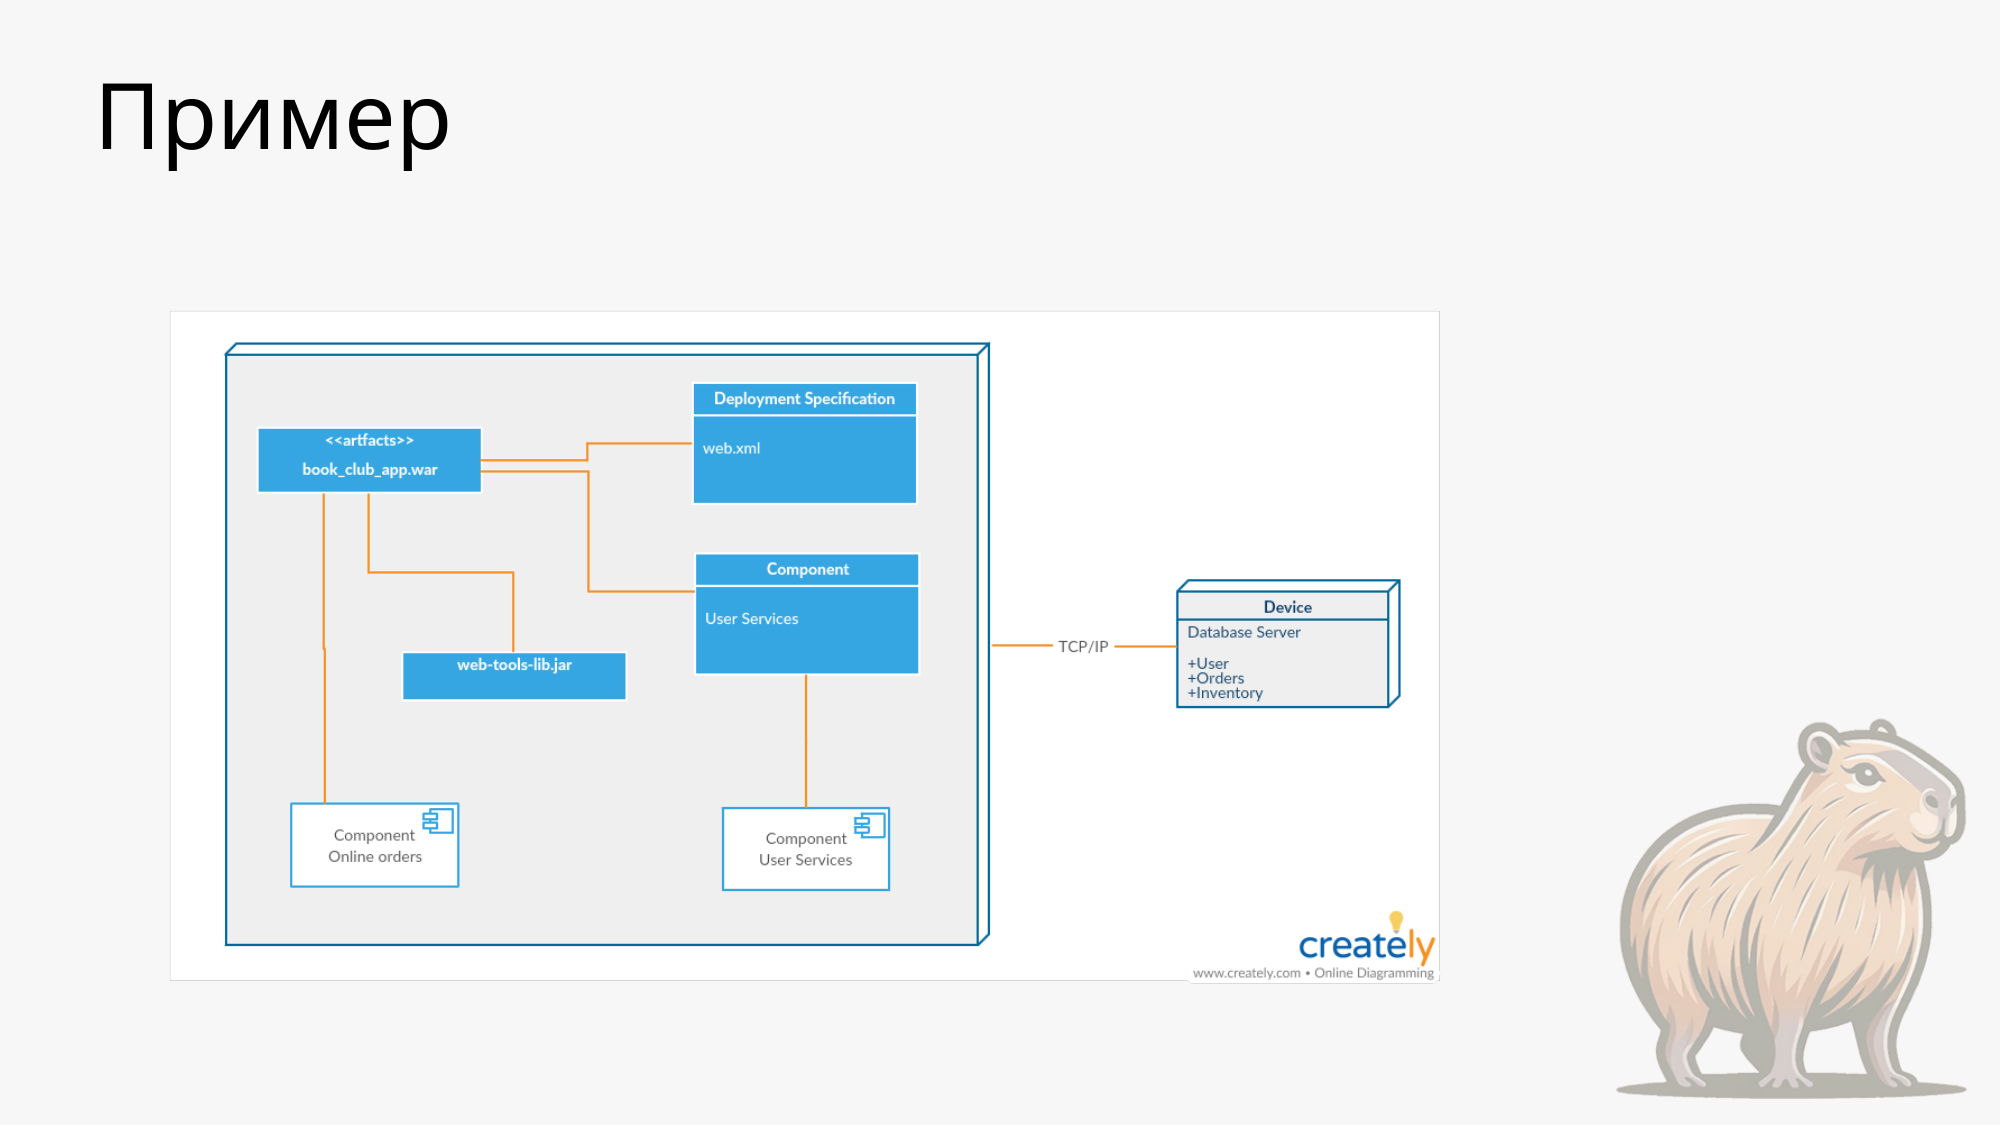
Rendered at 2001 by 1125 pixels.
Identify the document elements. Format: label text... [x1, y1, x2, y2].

title Пример [79, 10, 1915, 229]
picture [0, 0, 2001, 1125]
